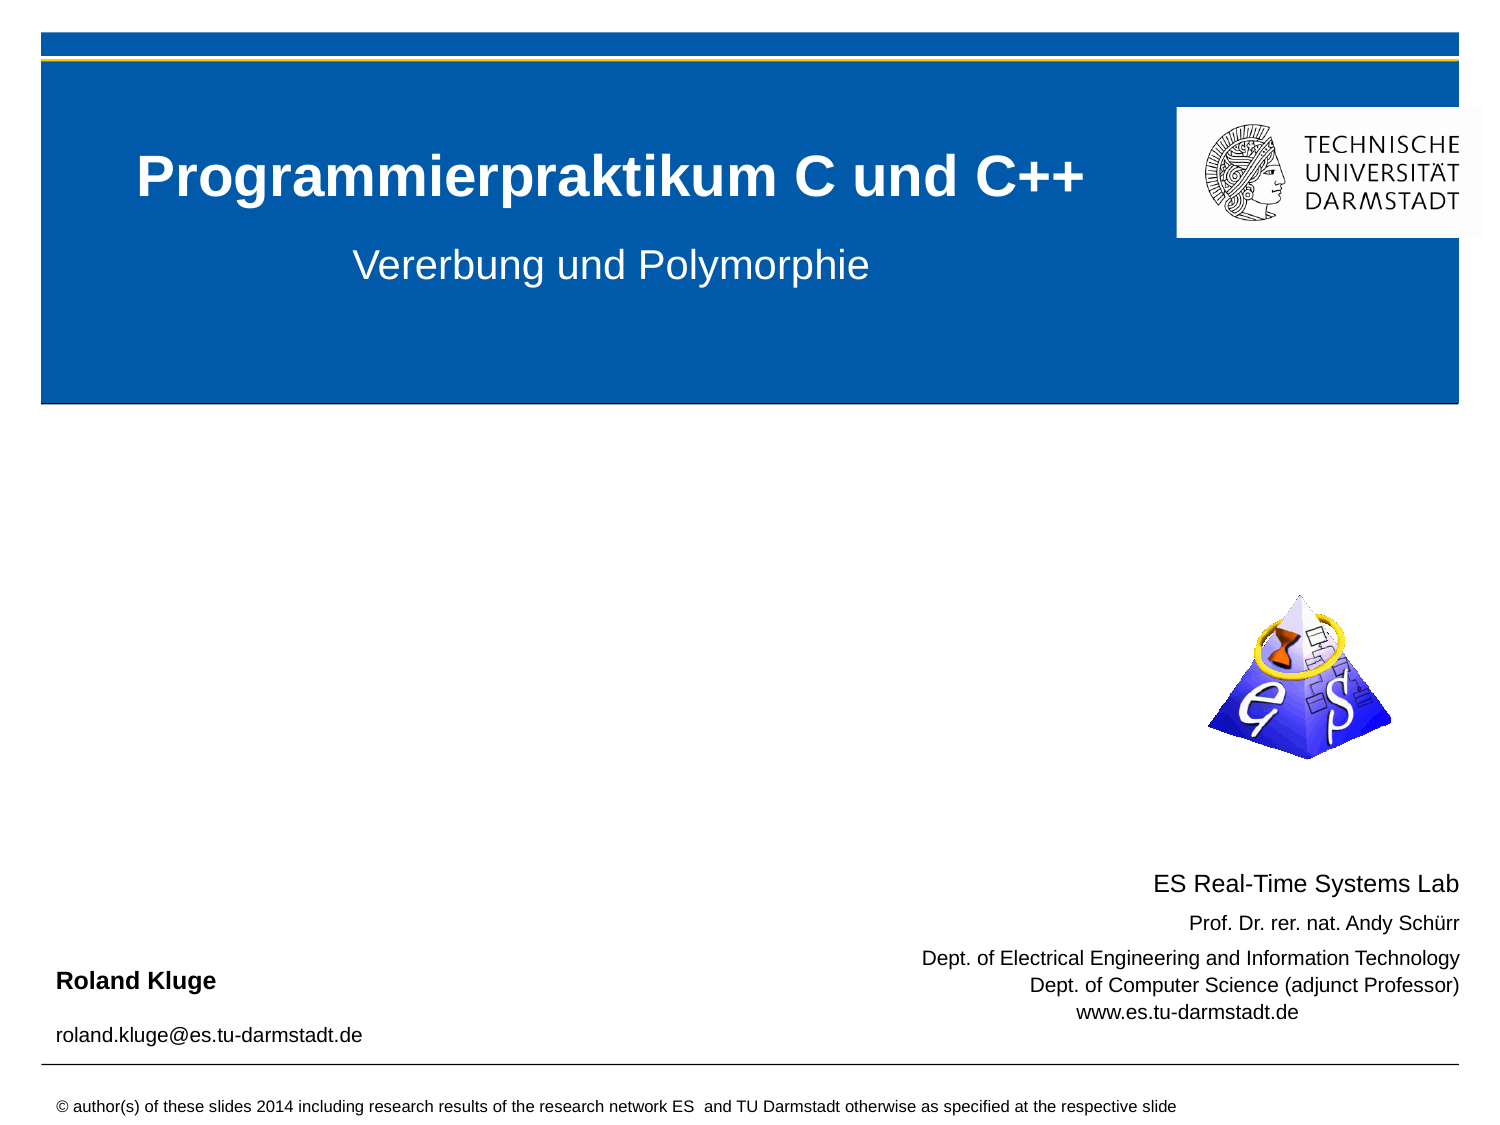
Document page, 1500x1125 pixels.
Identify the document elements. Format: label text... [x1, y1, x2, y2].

picture [1176, 107, 1484, 238]
picture [1208, 591, 1391, 760]
subtitle Vererbung und Polymorphie [58, 237, 1164, 393]
title Programmierpraktikum C und C++ [58, 61, 1164, 209]
